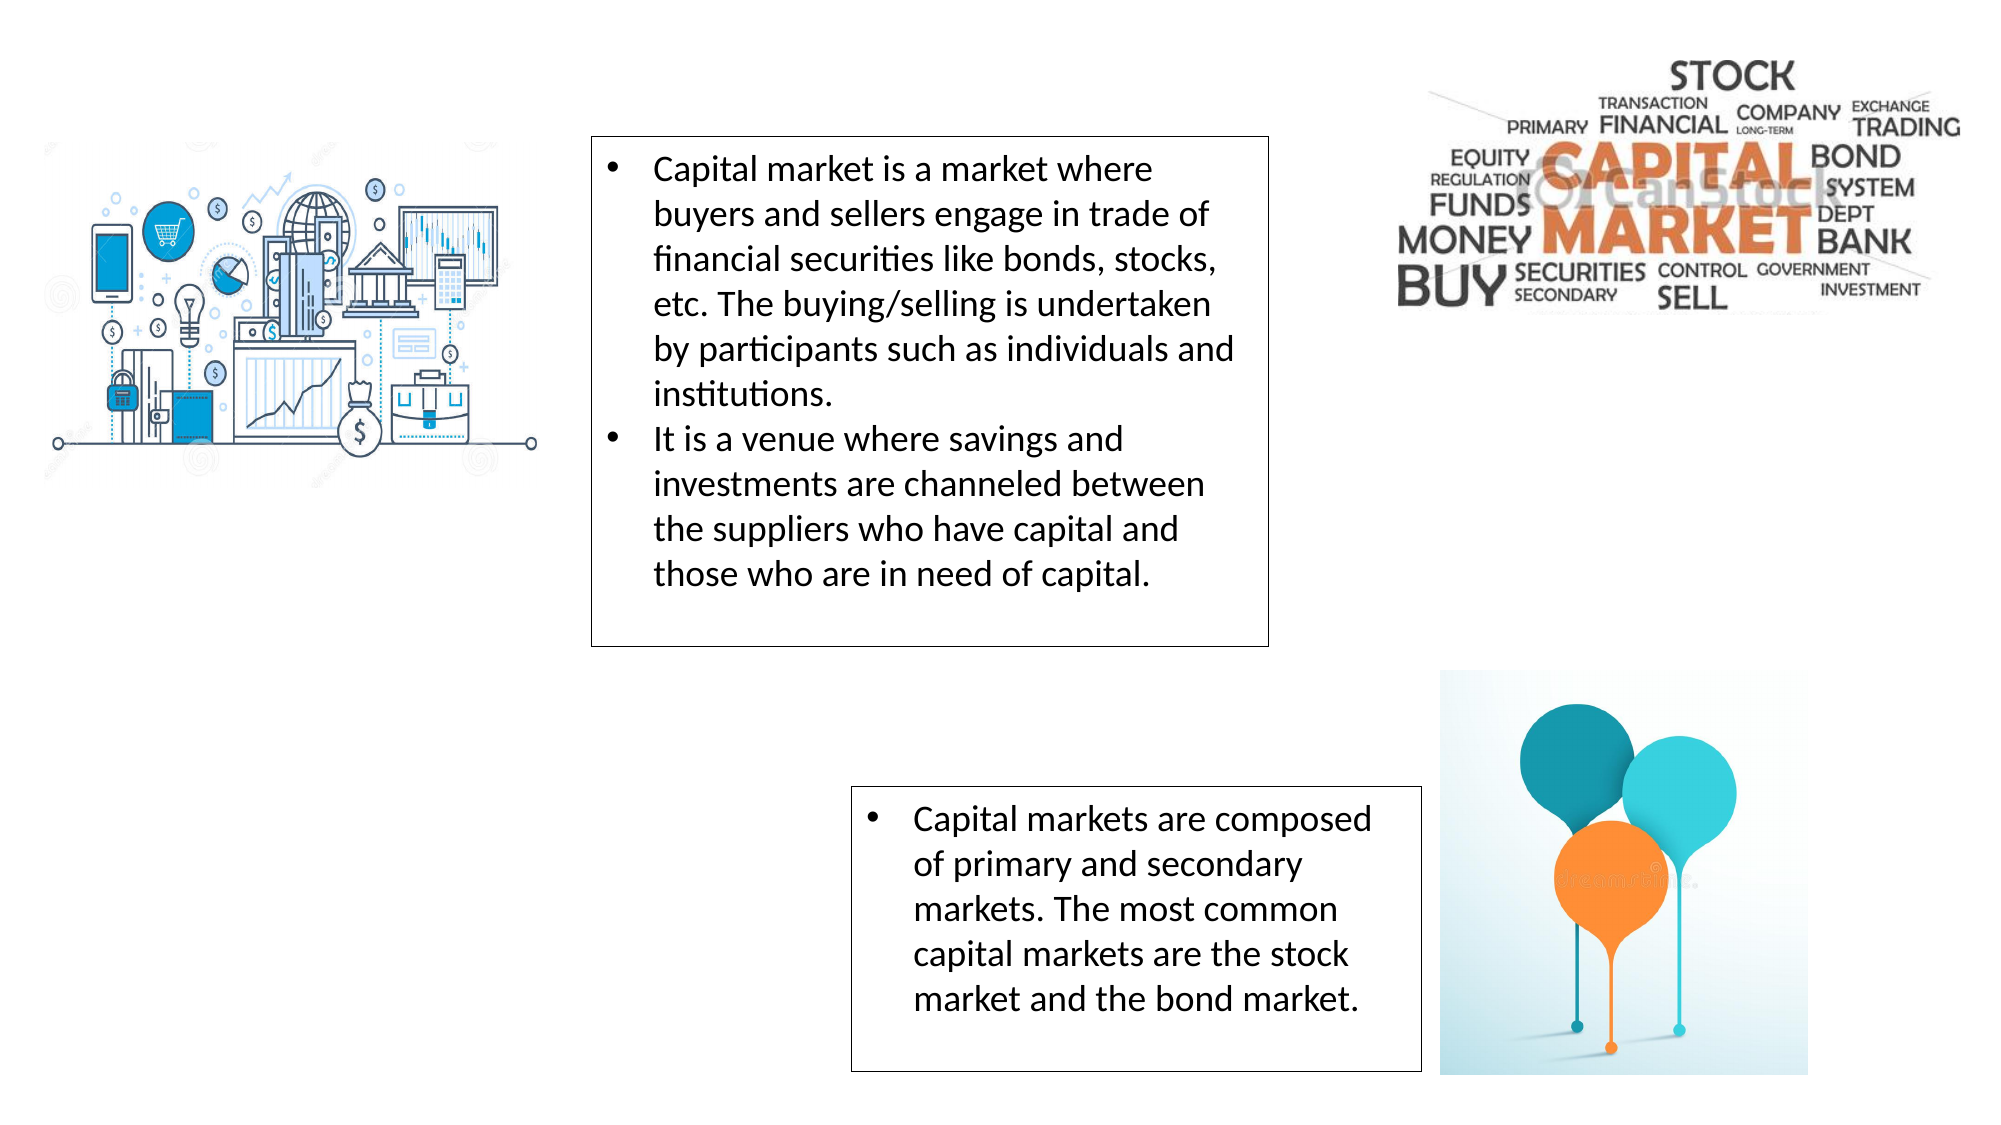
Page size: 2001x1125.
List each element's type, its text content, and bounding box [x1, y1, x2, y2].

text_box Capital markets are composed of primary and secondary markets. The most common capital markets are the stock market and the bond market. [851, 786, 1422, 1072]
picture [44, 142, 543, 488]
picture [1440, 670, 1808, 1075]
picture [1397, 60, 1961, 315]
text_box Capital market is a market where buyers and sellers engage in trade of financial securities like bonds, stocks, etc. The buying/selling is undertaken by participants such as individuals and institutions. It is a venue where savings and investments are channeled between the suppliers who have capital and those who are in need of capital. [591, 136, 1269, 647]
